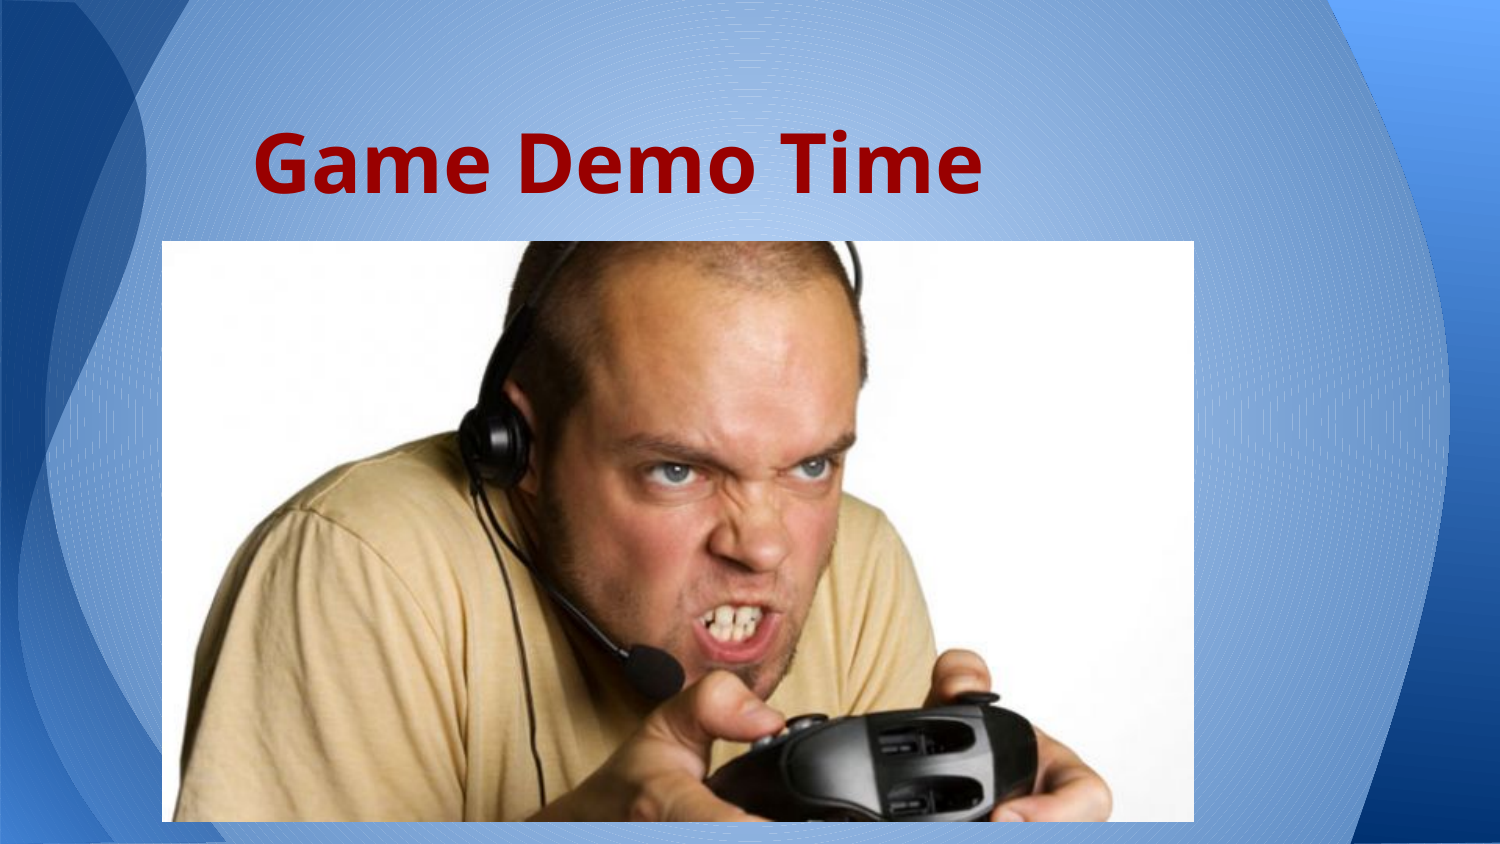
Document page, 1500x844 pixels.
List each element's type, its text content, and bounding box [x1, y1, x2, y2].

picture [162, 241, 1195, 822]
title Game Demo Time [235, 62, 1500, 226]
